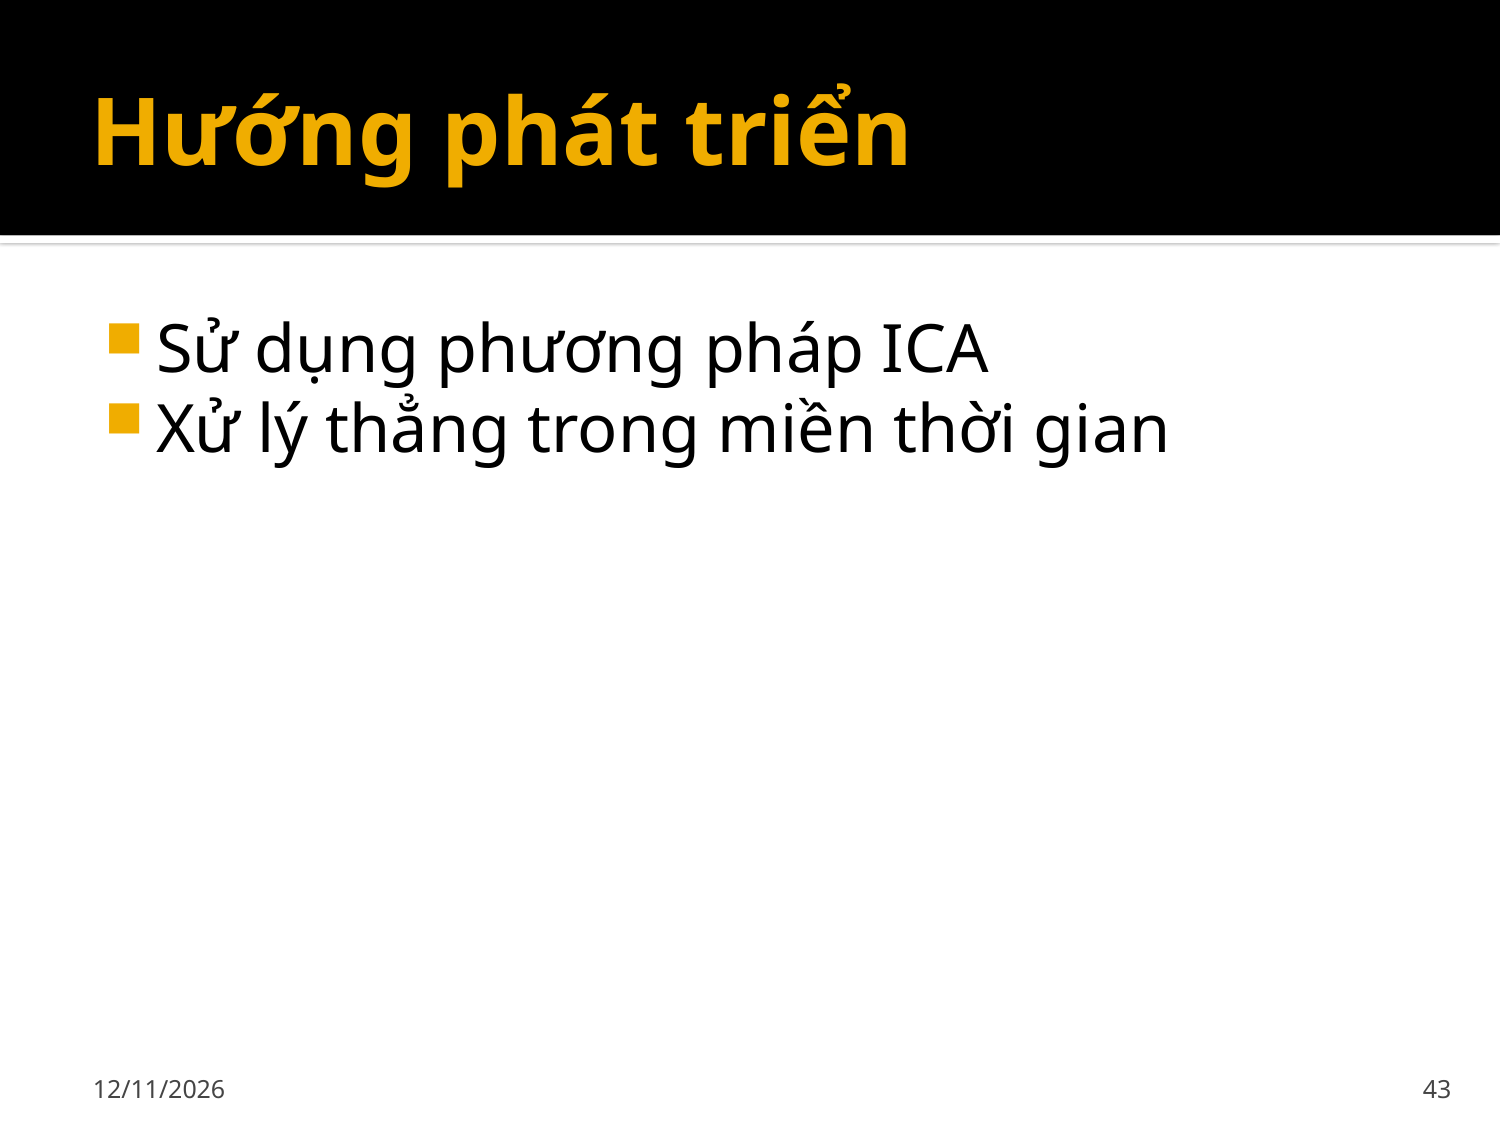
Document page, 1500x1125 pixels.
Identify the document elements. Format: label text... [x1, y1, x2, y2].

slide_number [75, 1062, 425, 1108]
list Sử dụng phương pháp ICA Xử lý thẳng trong miền thời gian [75, 291, 1425, 1050]
slide_number 43 [1345, 1062, 1467, 1108]
title Hướng phát triển [75, 25, 1425, 231]
